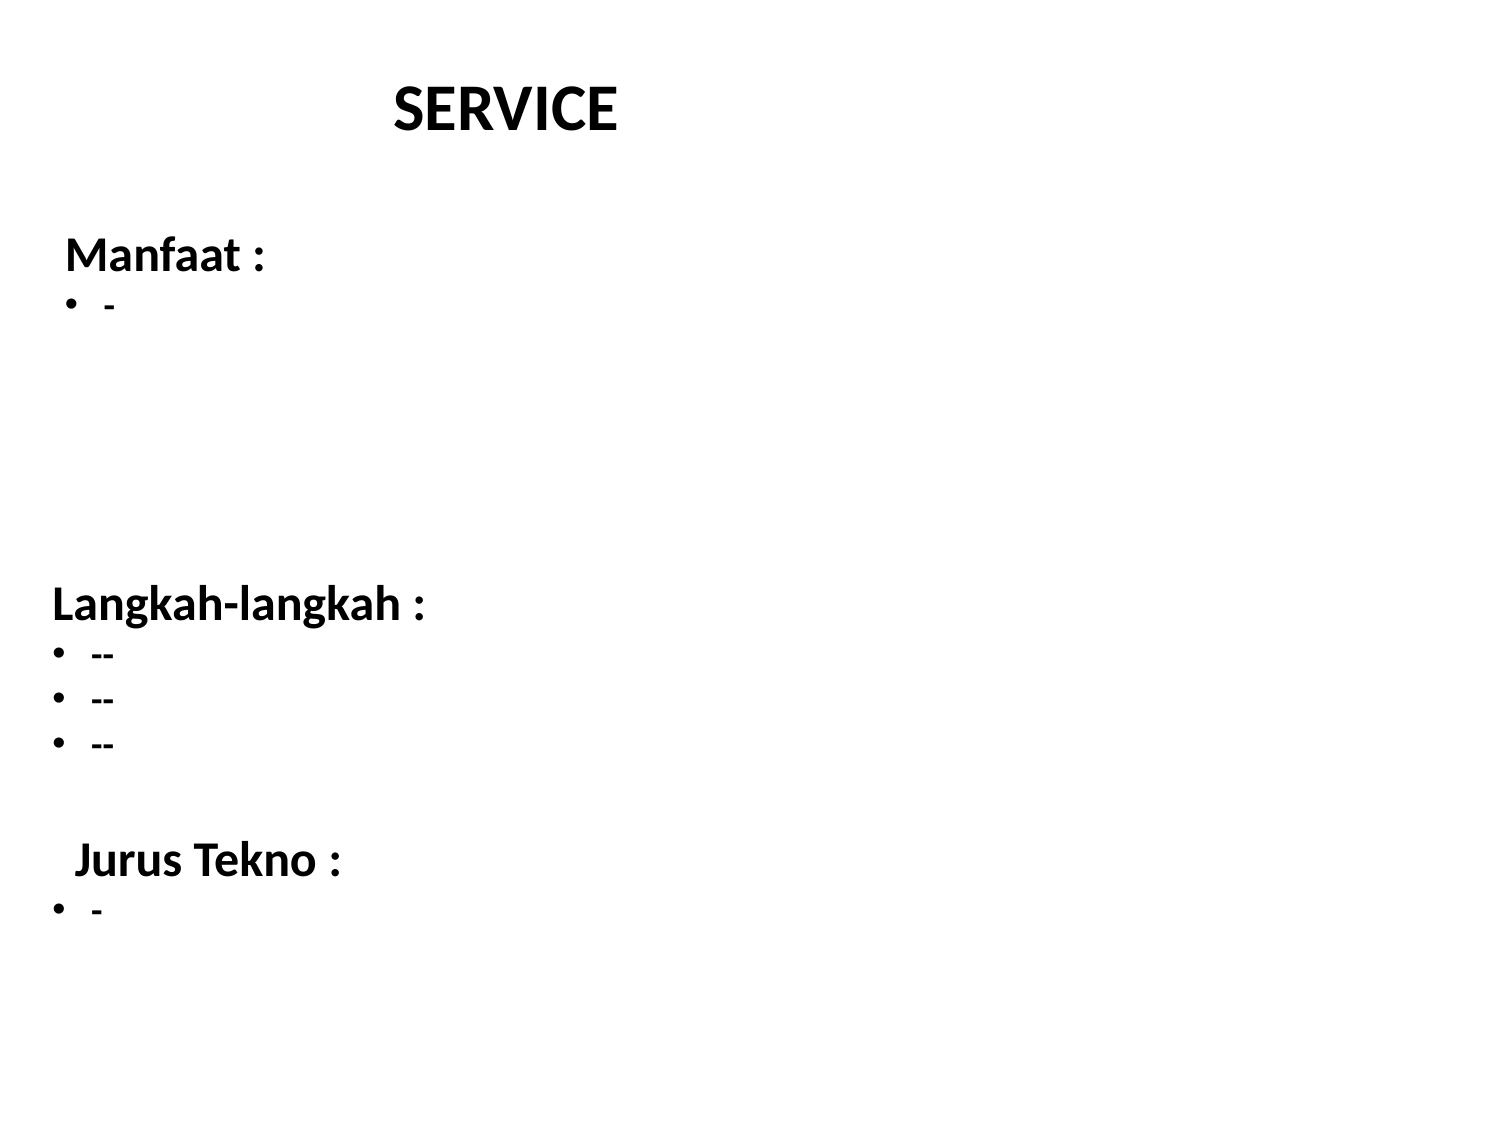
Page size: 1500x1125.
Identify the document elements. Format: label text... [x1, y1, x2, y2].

text_box Jurus Tekno : - [37, 818, 1450, 939]
text_box Manfaat : - [49, 214, 1463, 424]
title SERVICE [75, 45, 938, 163]
text_box Langkah-langkah : -- -- -- [37, 562, 1450, 773]
